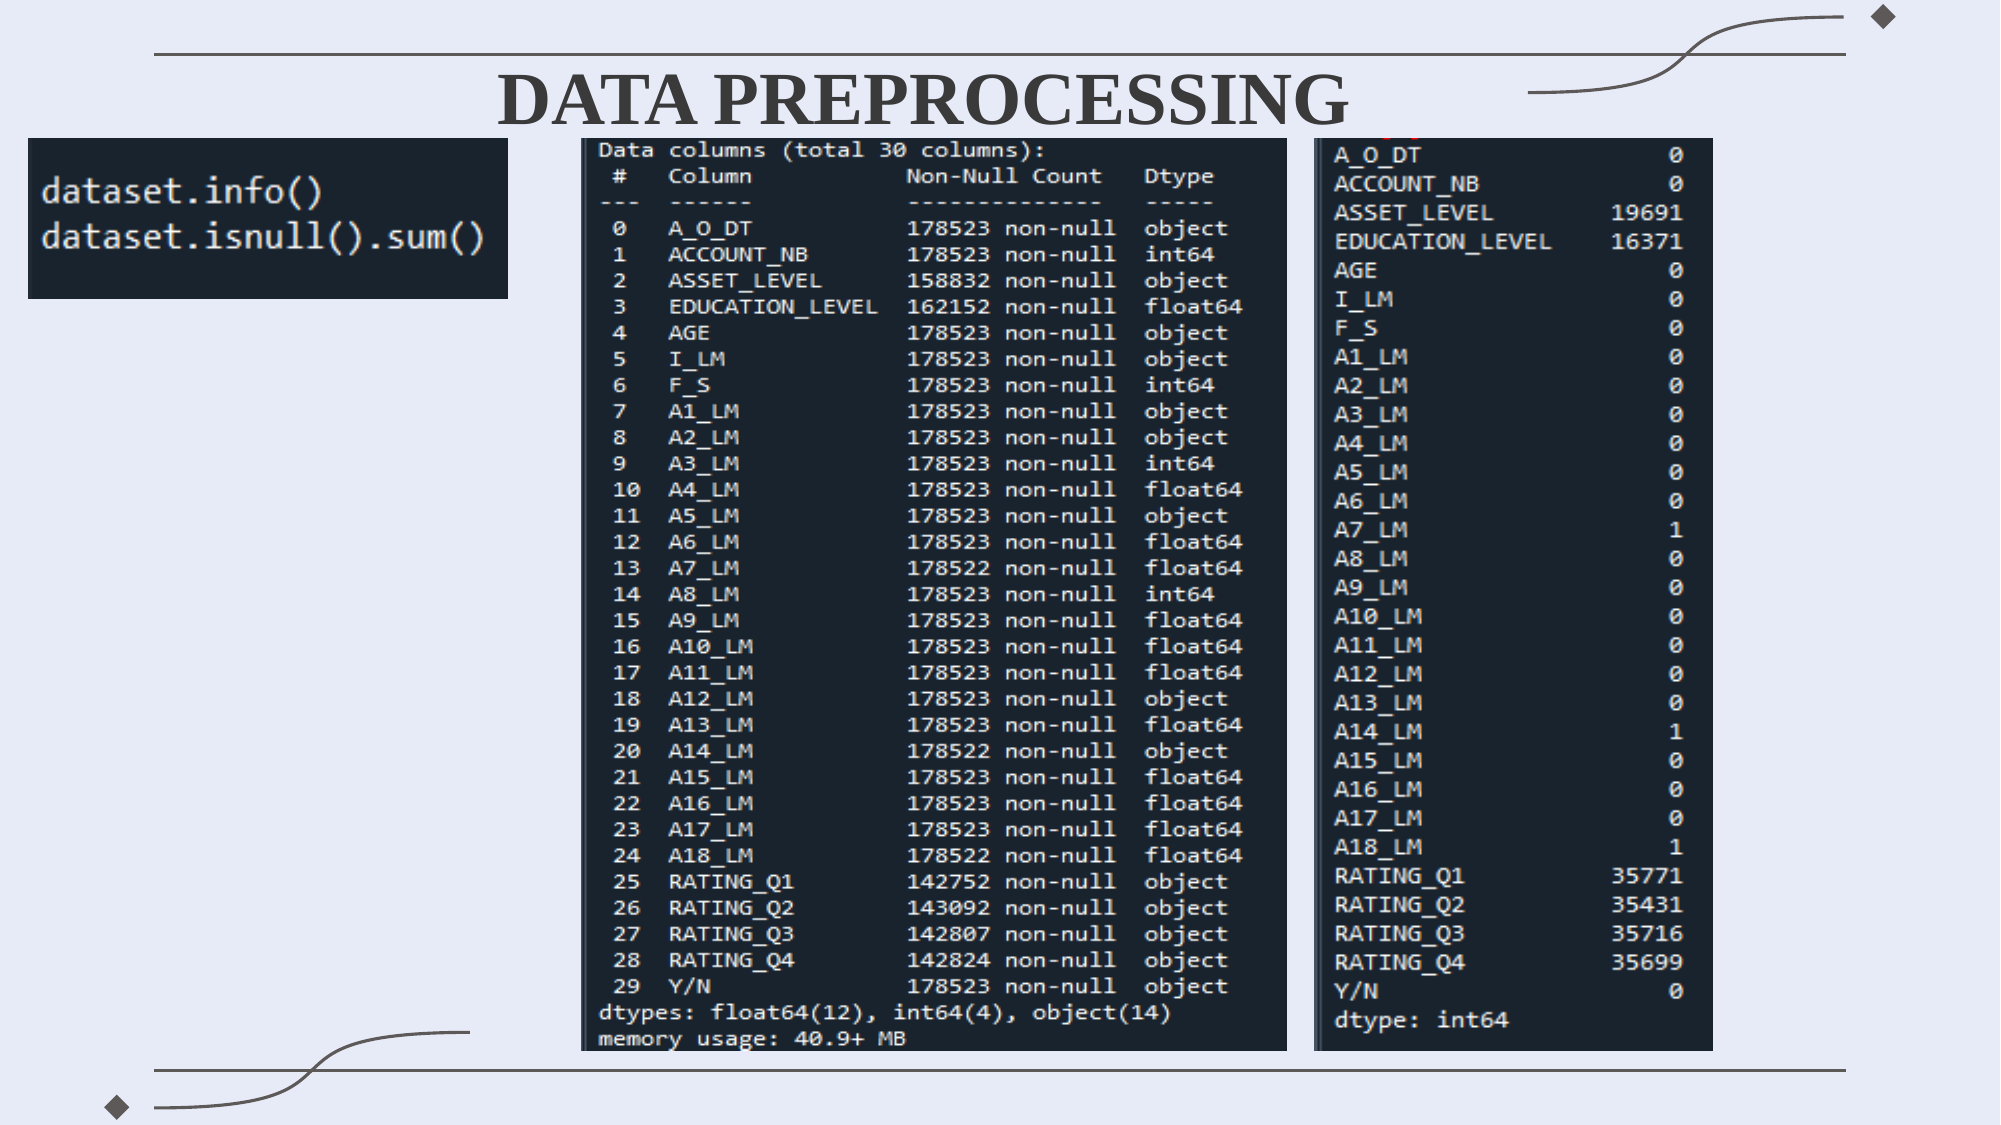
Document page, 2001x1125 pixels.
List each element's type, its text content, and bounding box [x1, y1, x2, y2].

text_box DATA PREPROCESSING [396, 34, 1472, 160]
picture [1313, 138, 1713, 1051]
picture [28, 138, 508, 299]
picture [581, 138, 1287, 1051]
